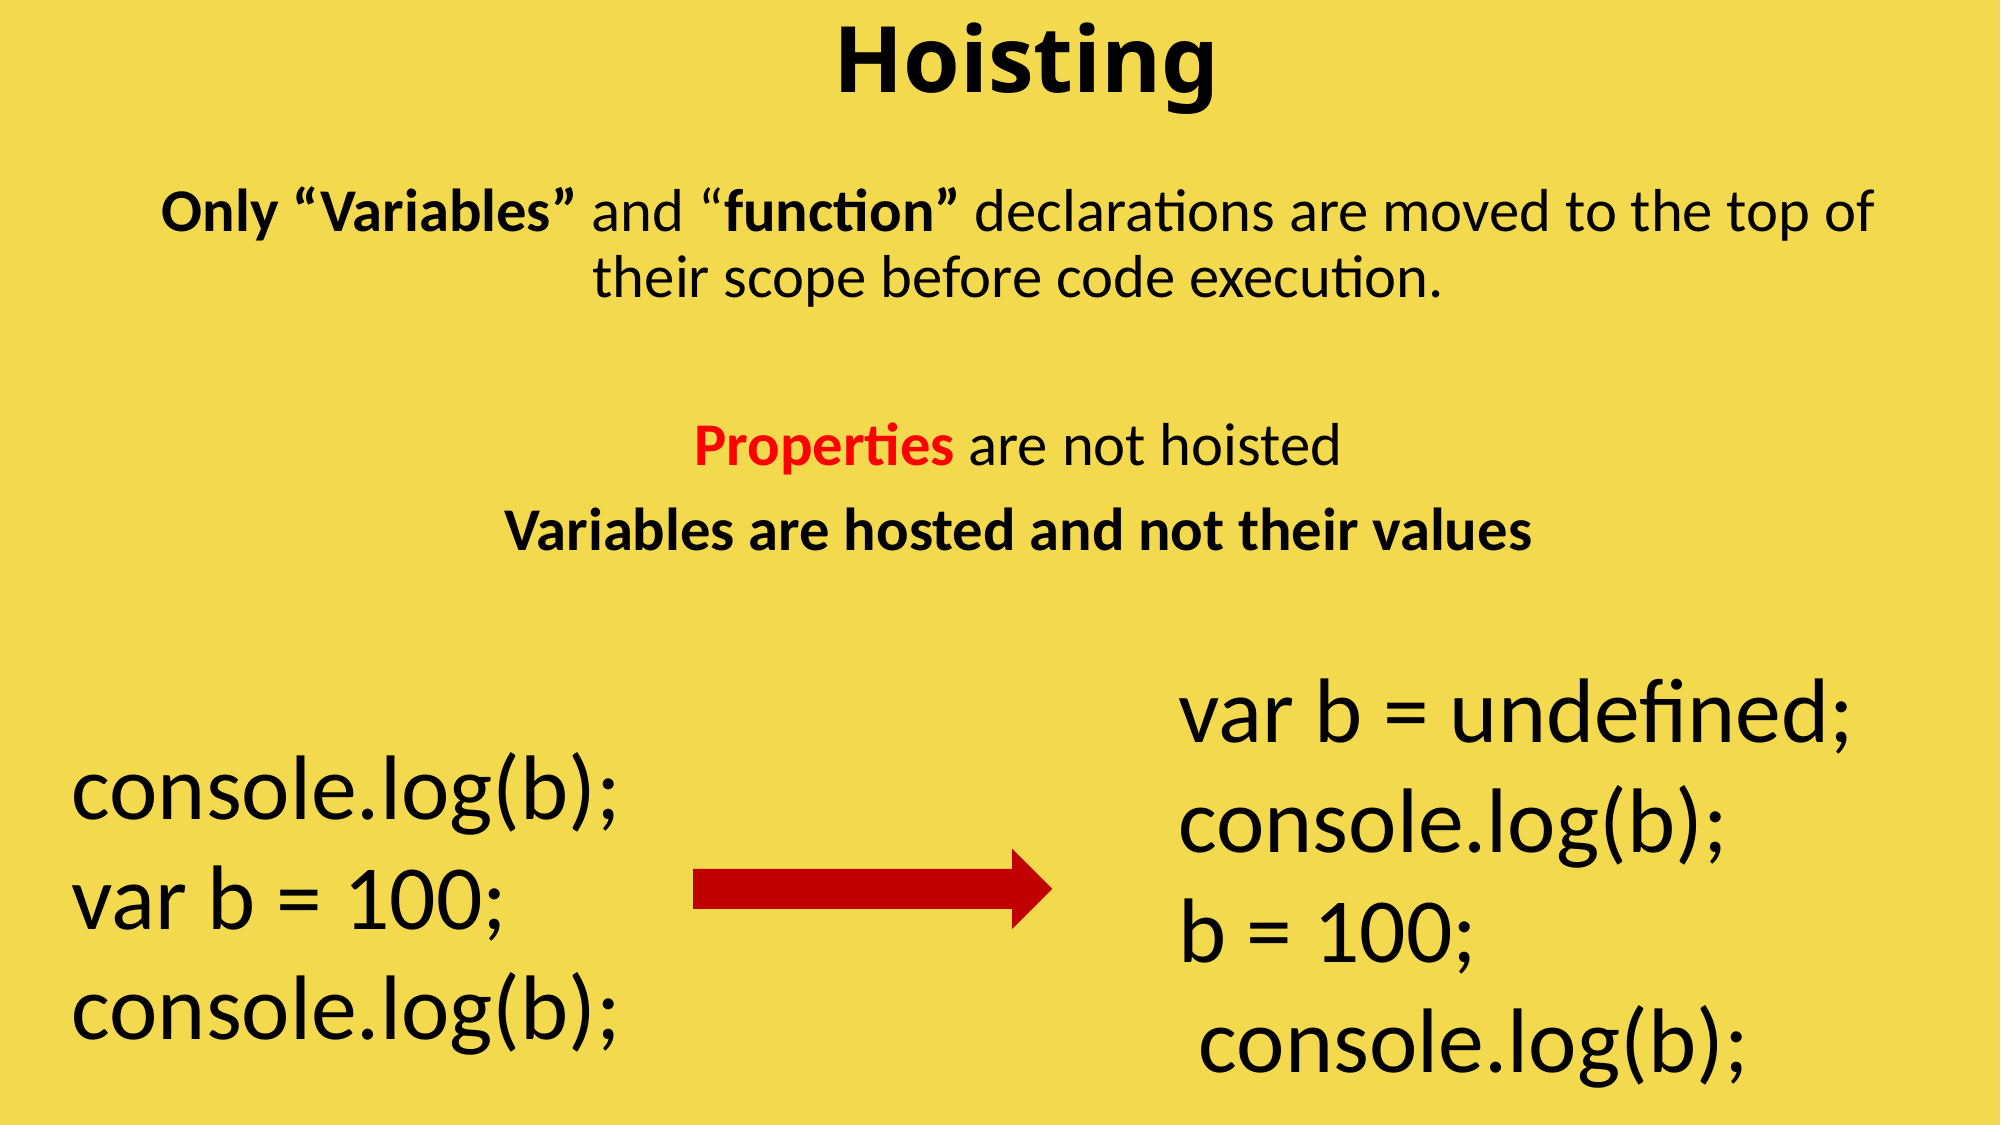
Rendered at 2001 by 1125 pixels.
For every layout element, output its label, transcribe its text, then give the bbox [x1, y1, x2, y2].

text_box console.log(b); var b = 100; console.log(b); [36, 720, 873, 1125]
text_box Hoisting [164, 0, 1890, 172]
list Only “Variables” and “function” declarations are moved to the top of their scope before code execution. Properties are not hoisted Variables are hosted and not their values [137, 171, 1900, 572]
text_box [691, 846, 1054, 932]
text_box var b = undefined; console.log(b); b = 100; console.log(b); [1163, 643, 2000, 1125]
